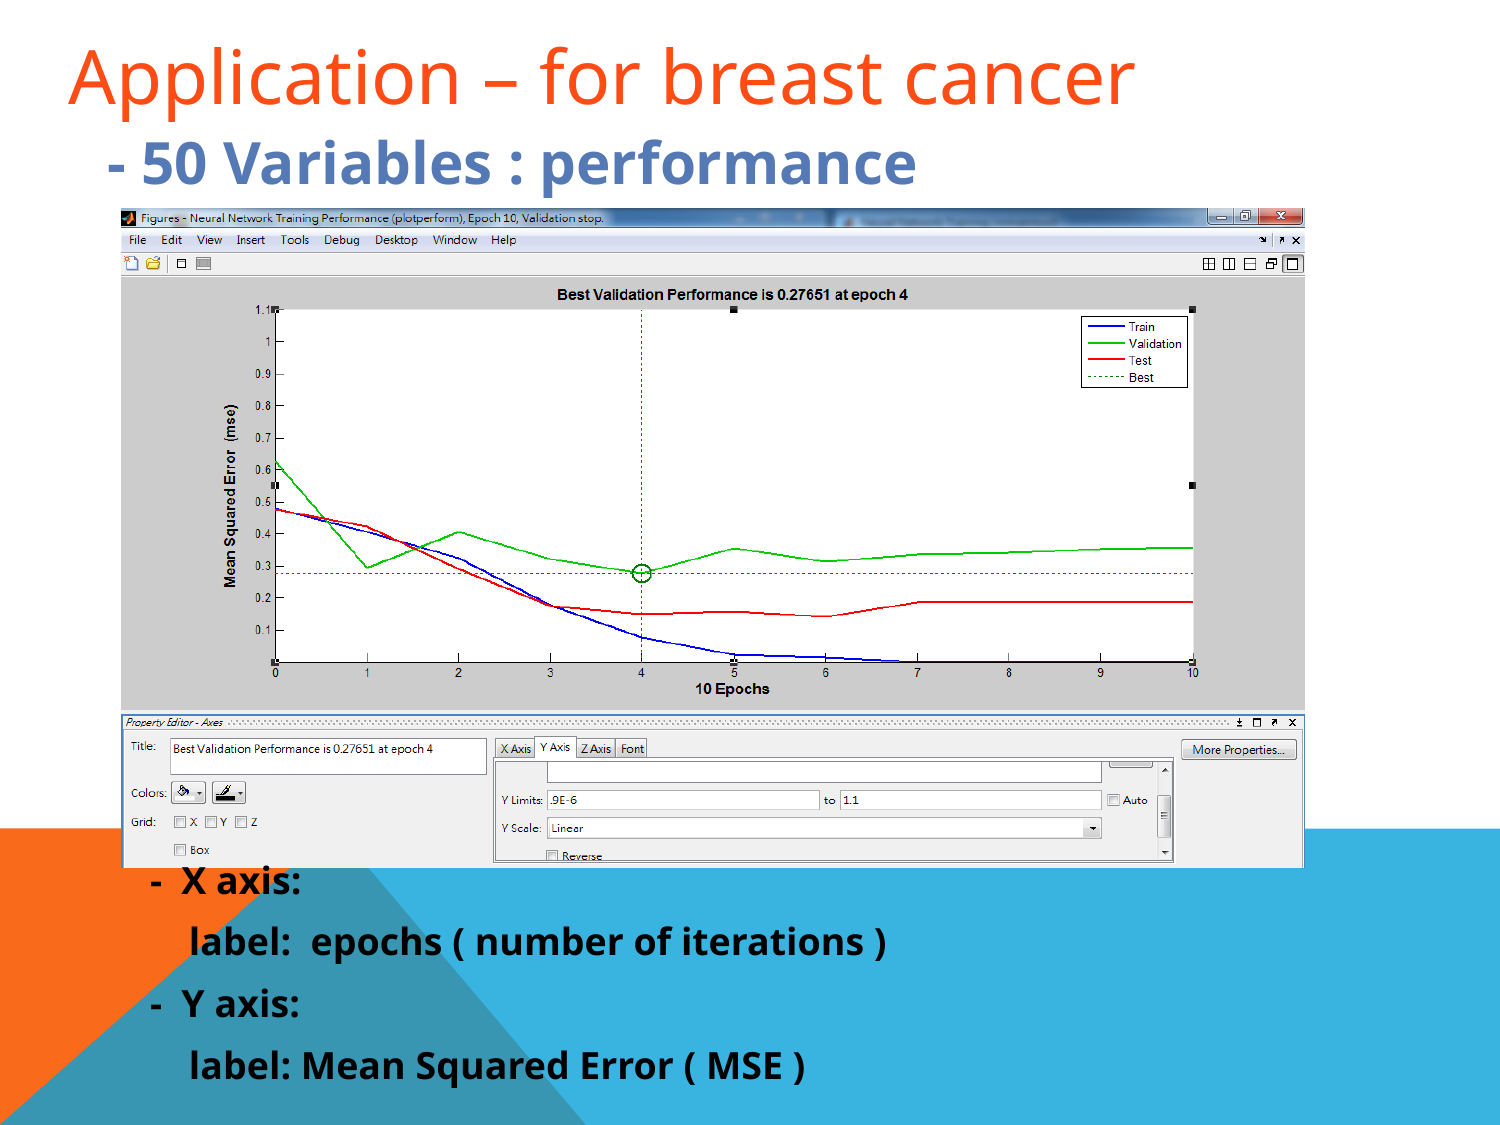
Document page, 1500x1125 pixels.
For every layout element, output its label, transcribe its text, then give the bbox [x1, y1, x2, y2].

text_box - X axis: label: epochs ( number of iterations ) - Y axis: label: Mean Squared Error ( MSE ) [134, 849, 1369, 1121]
text_box Application – for breast cancer [53, 22, 1260, 128]
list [115, 208, 1312, 868]
title - 50 Variables : performance [77, 115, 1312, 206]
